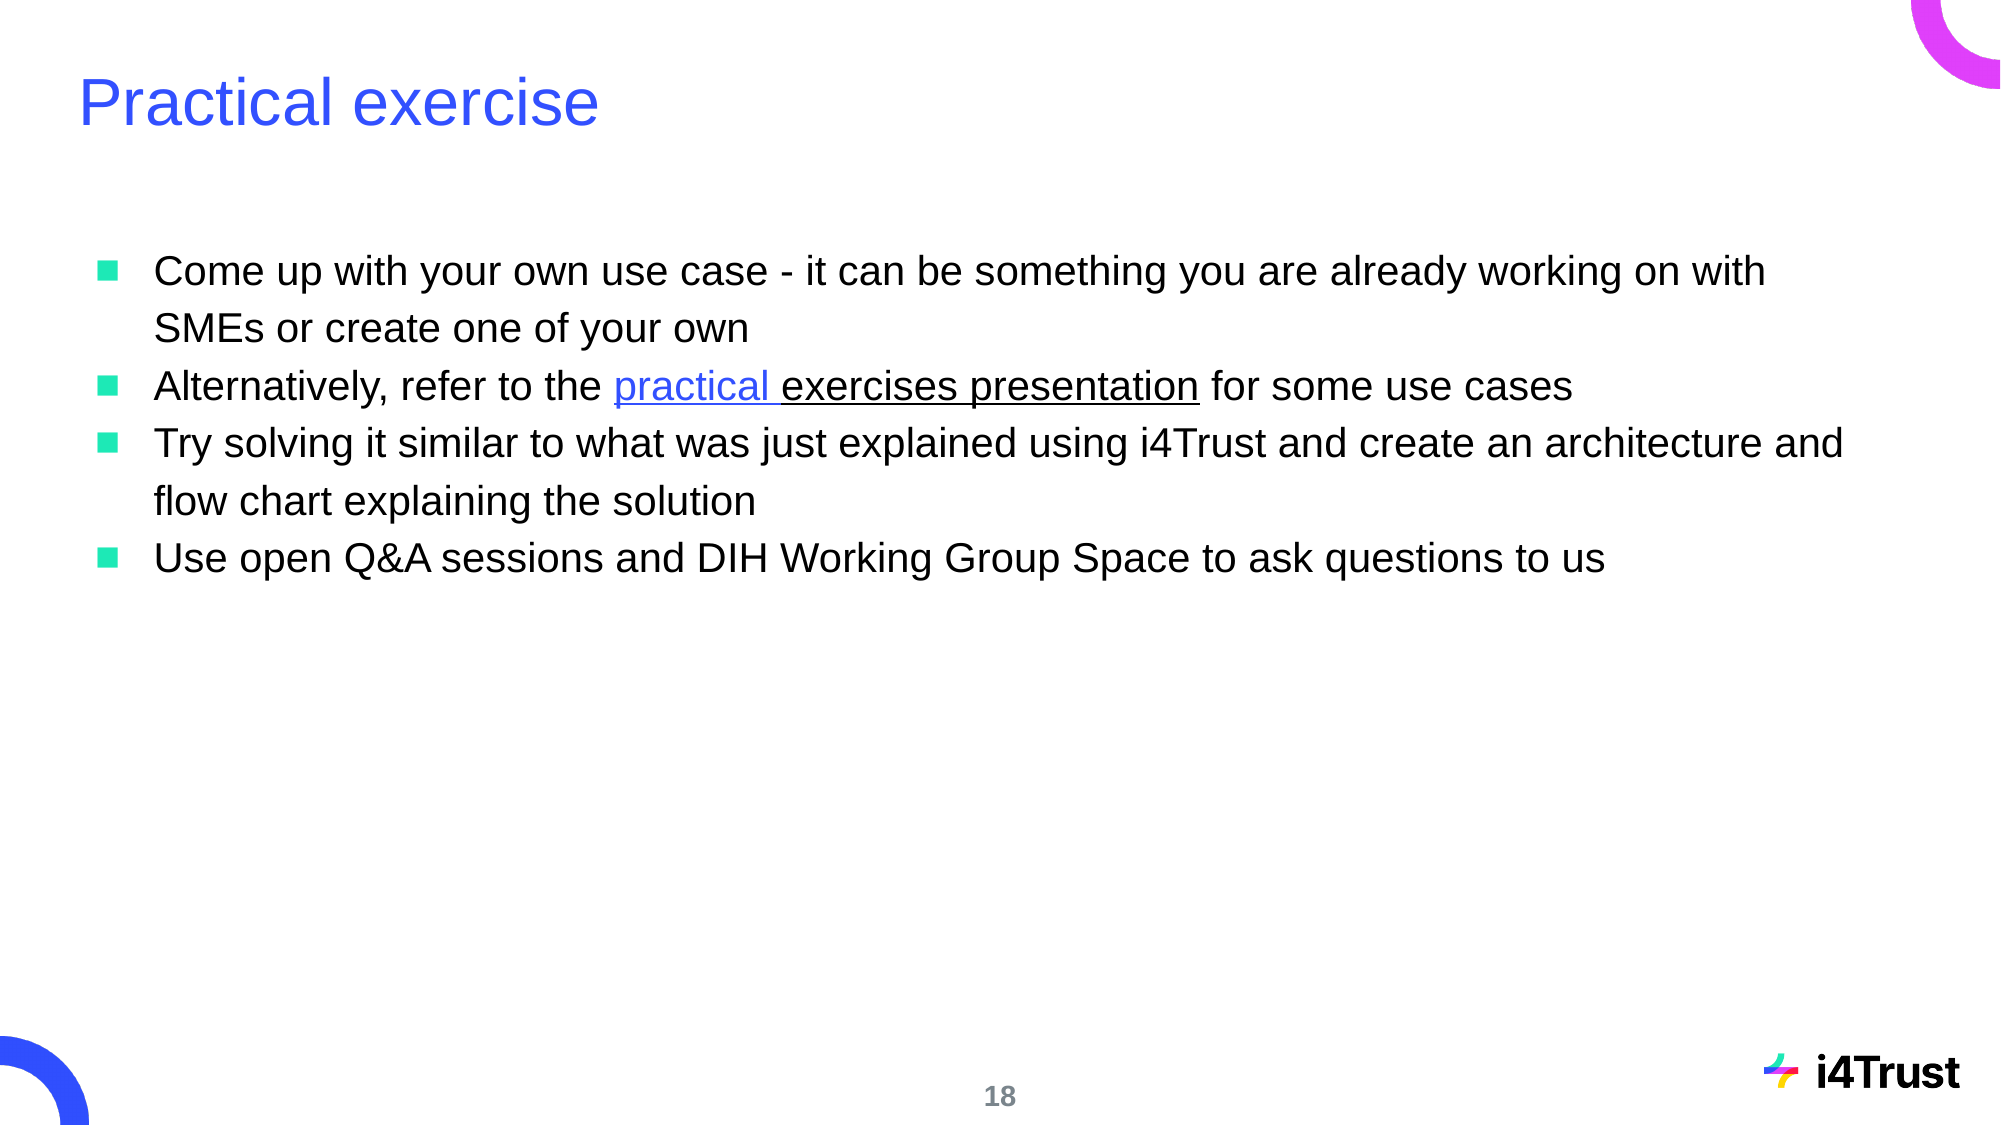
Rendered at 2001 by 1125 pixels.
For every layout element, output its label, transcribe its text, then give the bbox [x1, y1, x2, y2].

picture [1911, 0, 2001, 89]
slide_number ‹#› [887, 1065, 1114, 1125]
title Practical exercise [78, 59, 1851, 225]
list Come up with your own use case - it can be something you are already working on with SMEs or create one of your own Alternatively, refer to the practical exercises presentation for some use cases Try solving it similar to what was just explained using i4Trust and create an architecture and flow chart explaining the solution Use open Q&A sessions and DIH Working Group Space to ask questions to us [78, 236, 1851, 1004]
picture [0, 1036, 89, 1125]
picture [1763, 1043, 1961, 1099]
